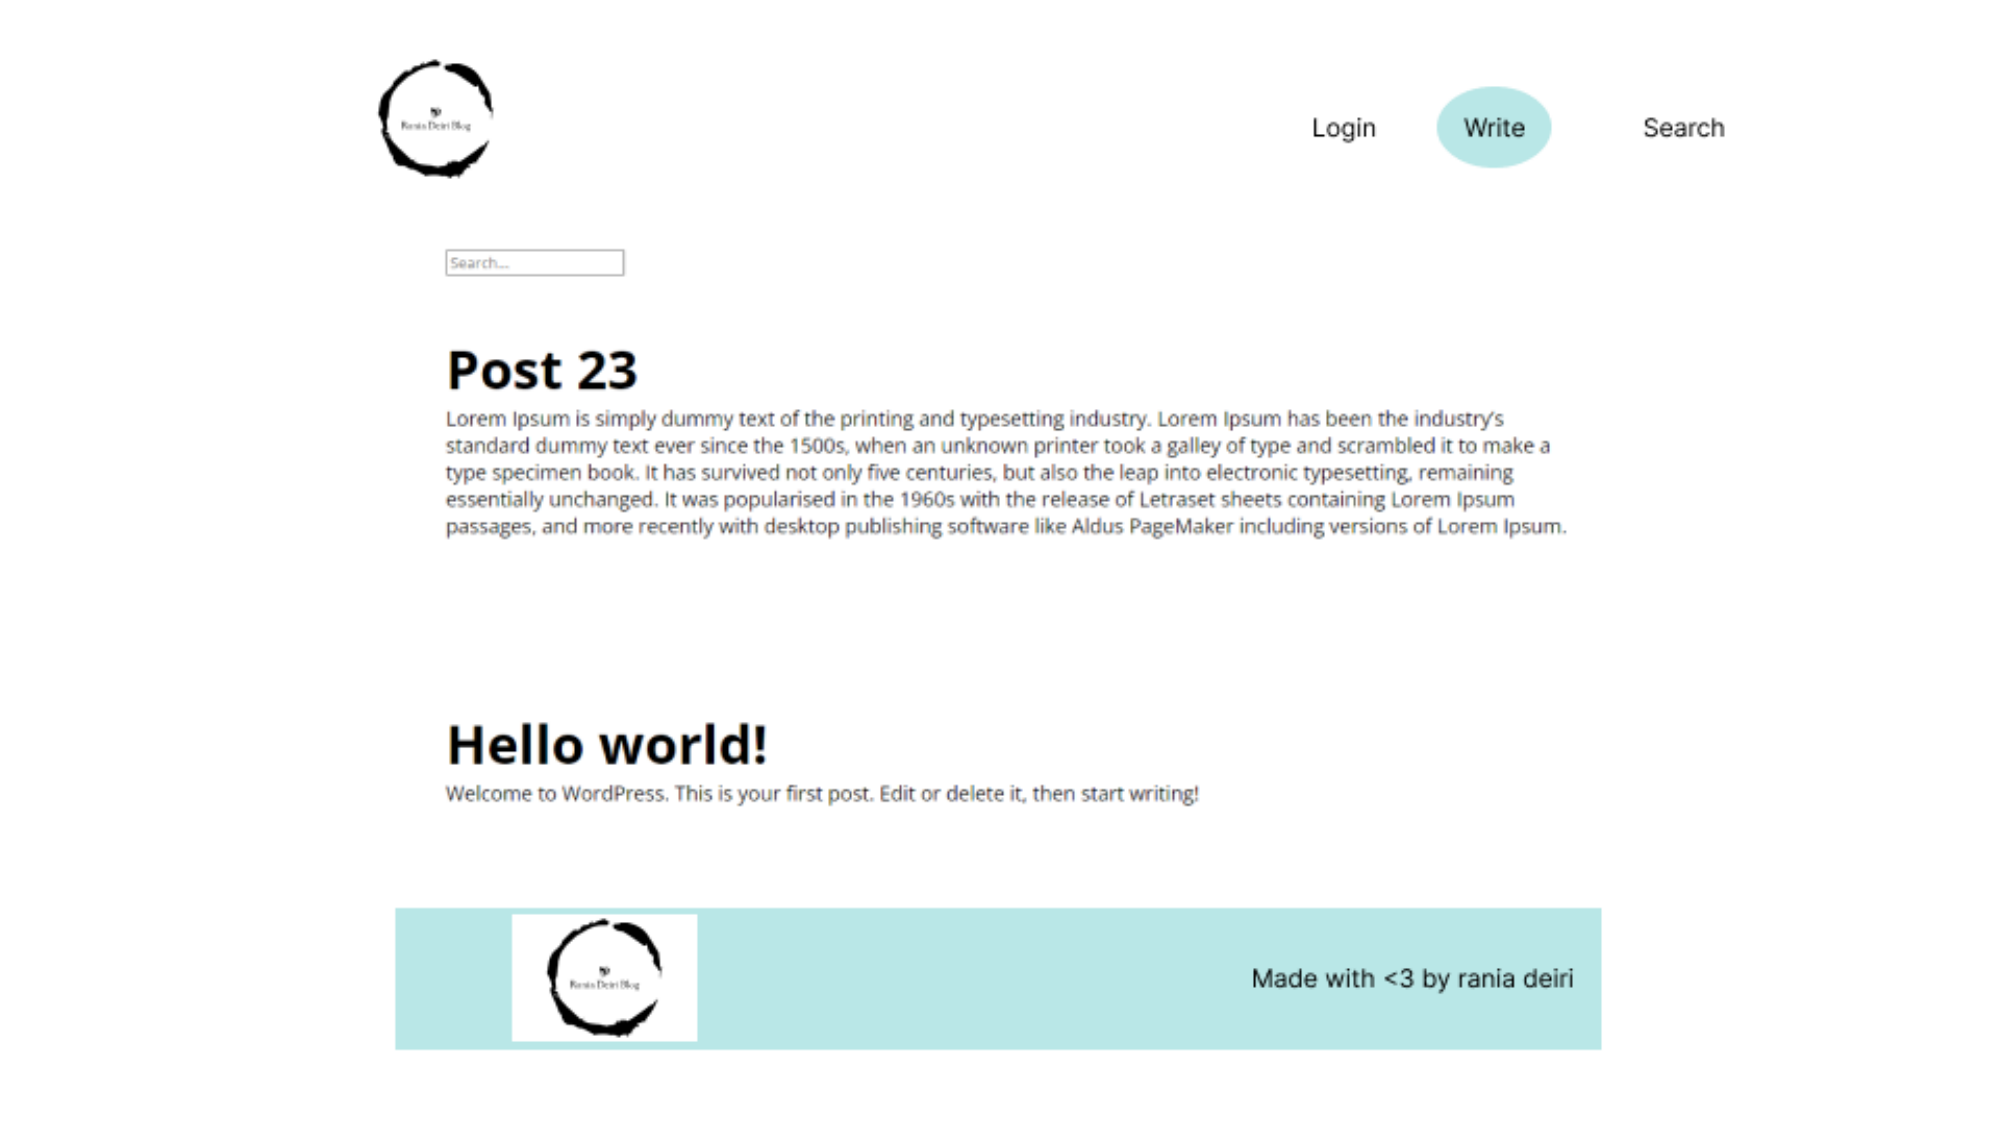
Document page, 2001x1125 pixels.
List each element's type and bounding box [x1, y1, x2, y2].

picture [97, 35, 1902, 1090]
